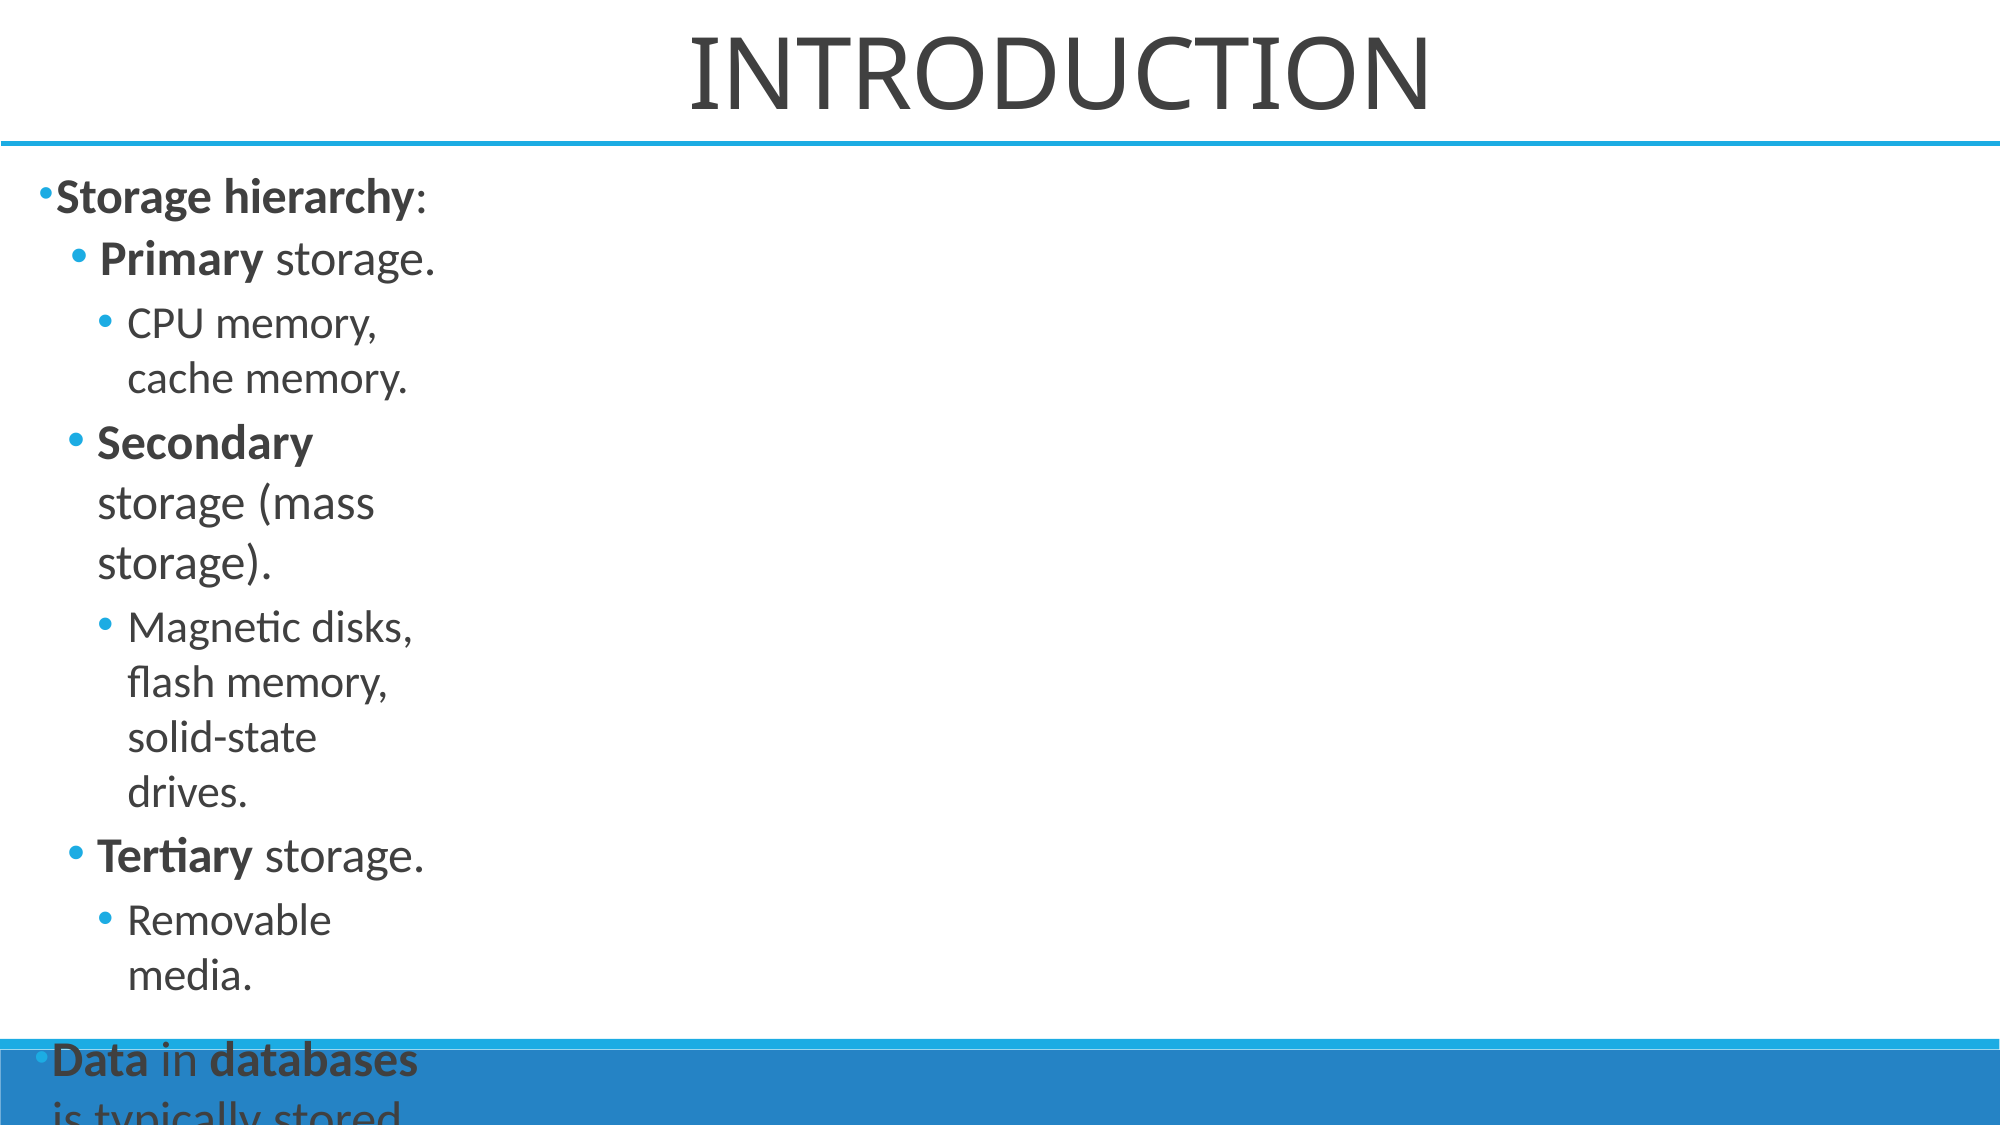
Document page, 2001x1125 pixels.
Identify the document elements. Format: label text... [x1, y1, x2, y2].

text_box Storage hierarchy: Primary storage. CPU memory, cache memory. Secondary storage (mass storage). Magnetic disks, flash memory, solid-state drives. Tertiary storage. Removable media. Data in databases is typically stored on magnetic disks or solid-state drives. Accessed using physical database file structures. [32, 160, 1595, 1125]
title INTRODUCTION [51, 7, 1709, 143]
title INTRODUCTION [51, 144, 1709, 198]
